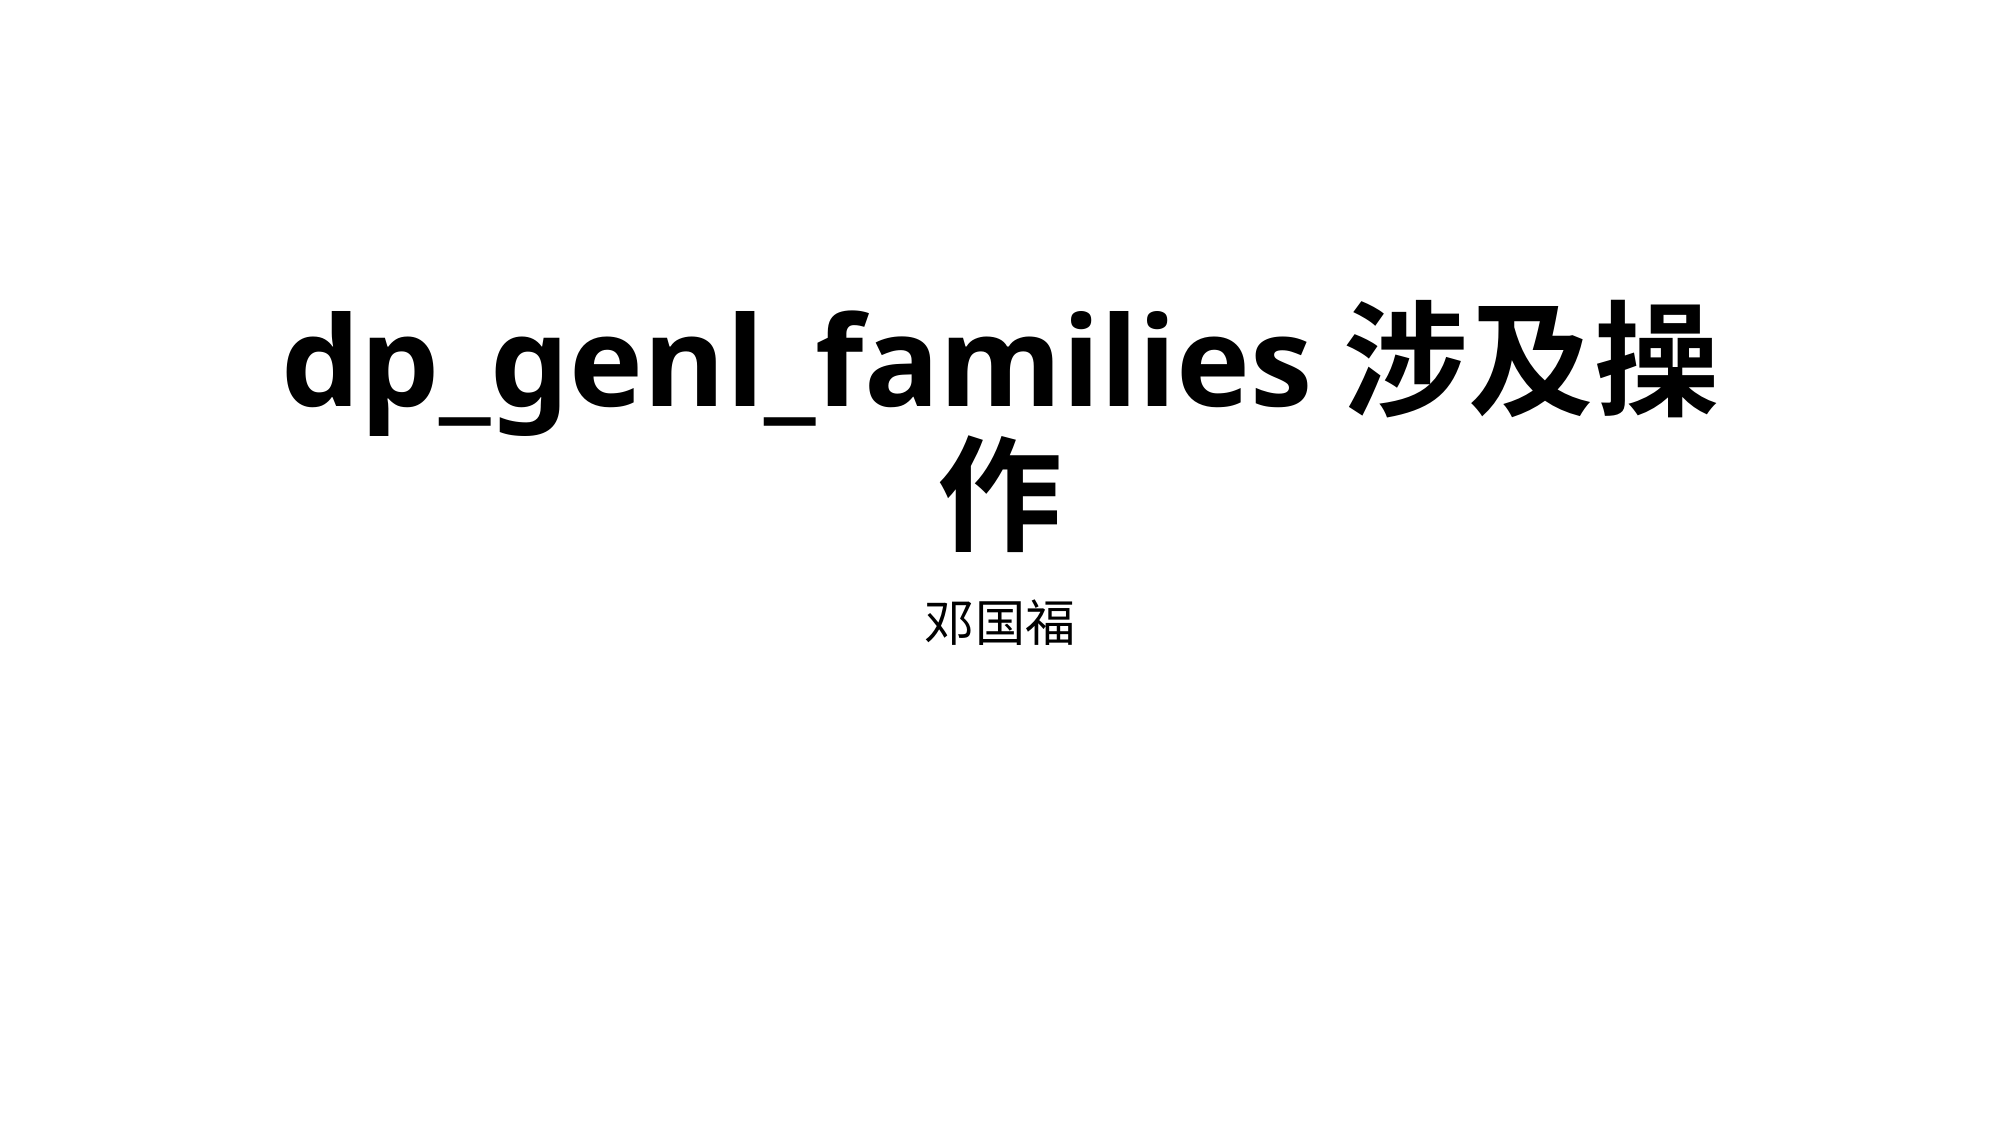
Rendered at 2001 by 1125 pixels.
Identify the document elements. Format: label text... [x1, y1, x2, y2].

subtitle 邓国福 [249, 590, 1750, 863]
title dp_genl_families涉及操作 [249, 184, 1750, 576]
